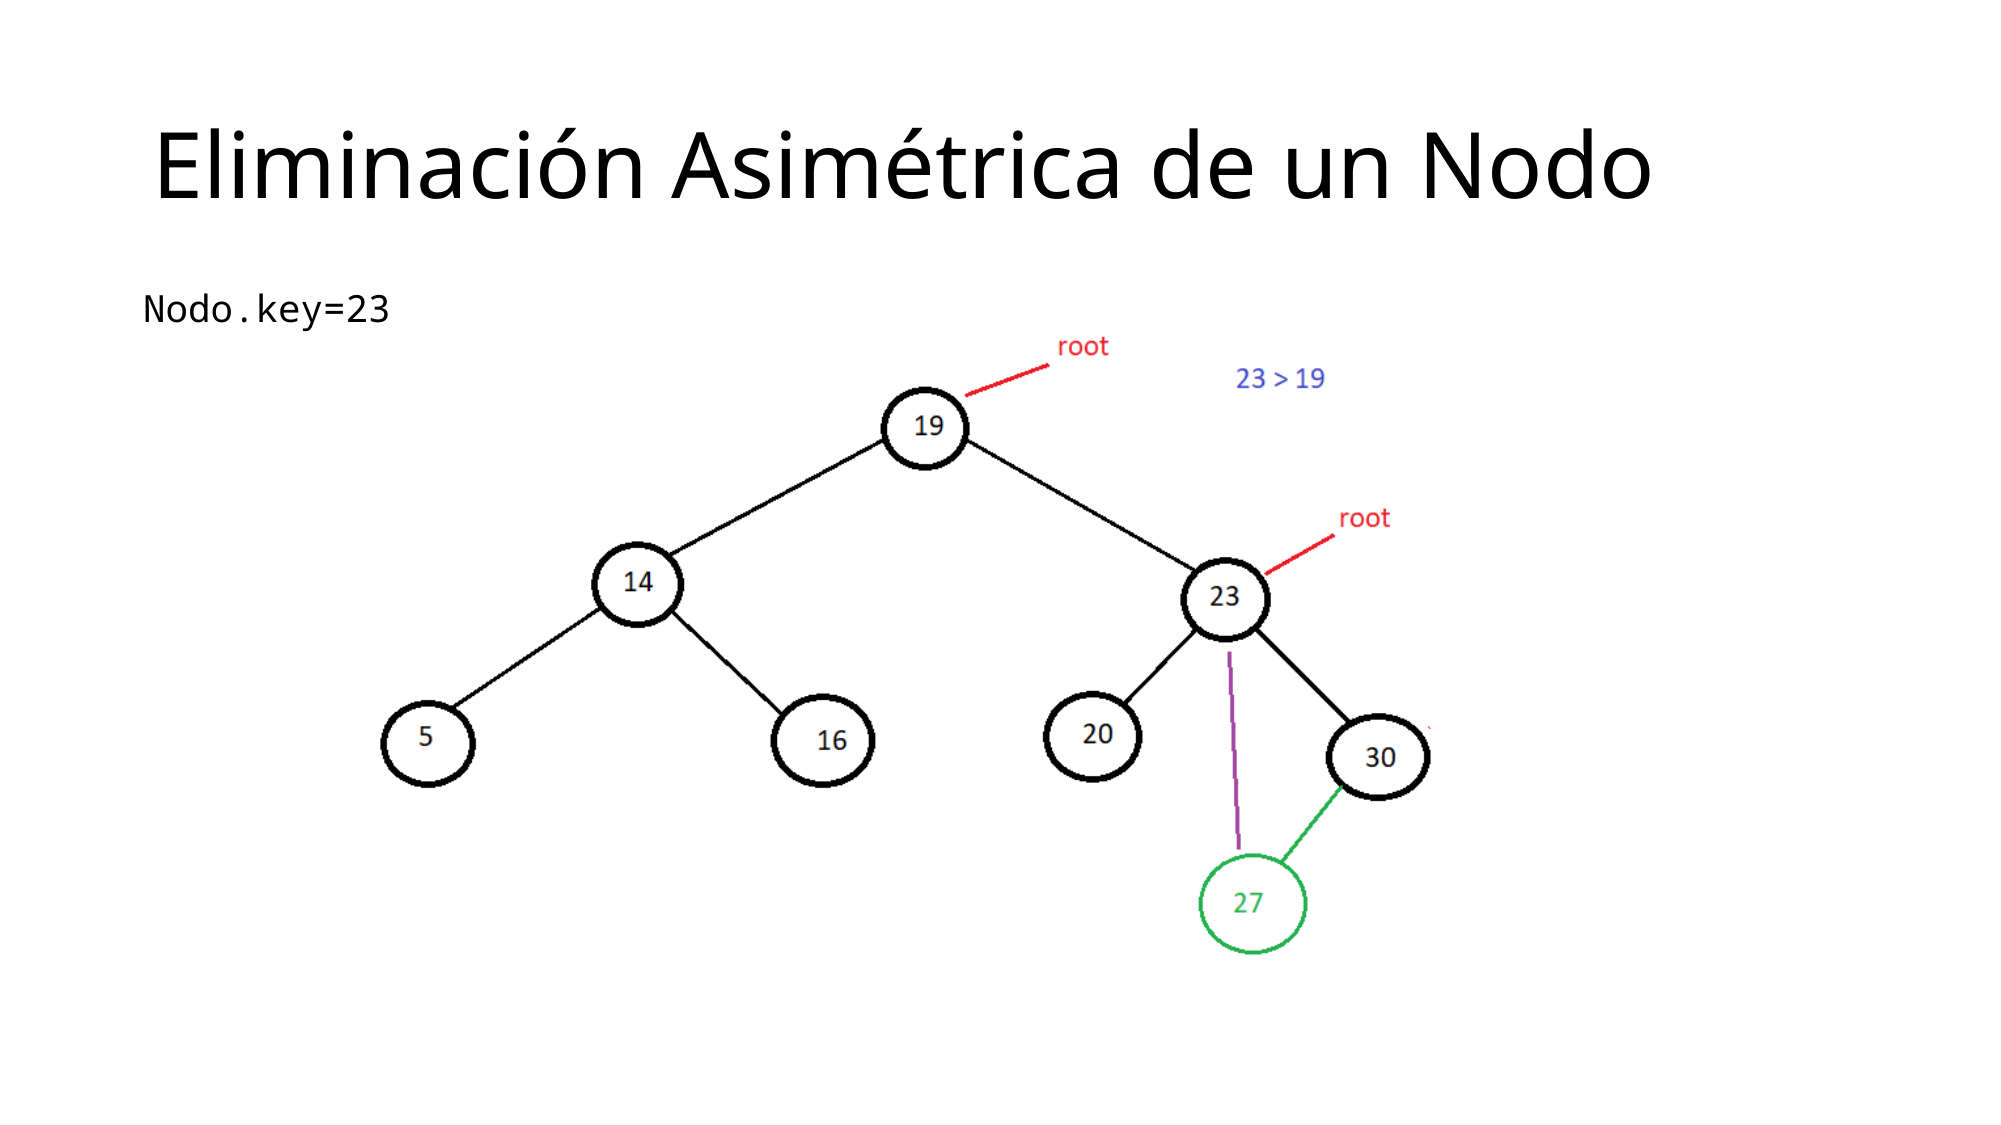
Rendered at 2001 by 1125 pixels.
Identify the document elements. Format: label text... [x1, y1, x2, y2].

picture [336, 299, 1542, 1028]
text_box Nodo.key=23 [128, 277, 406, 337]
title Eliminación Asimétrica de un Nodo [137, 59, 1863, 278]
